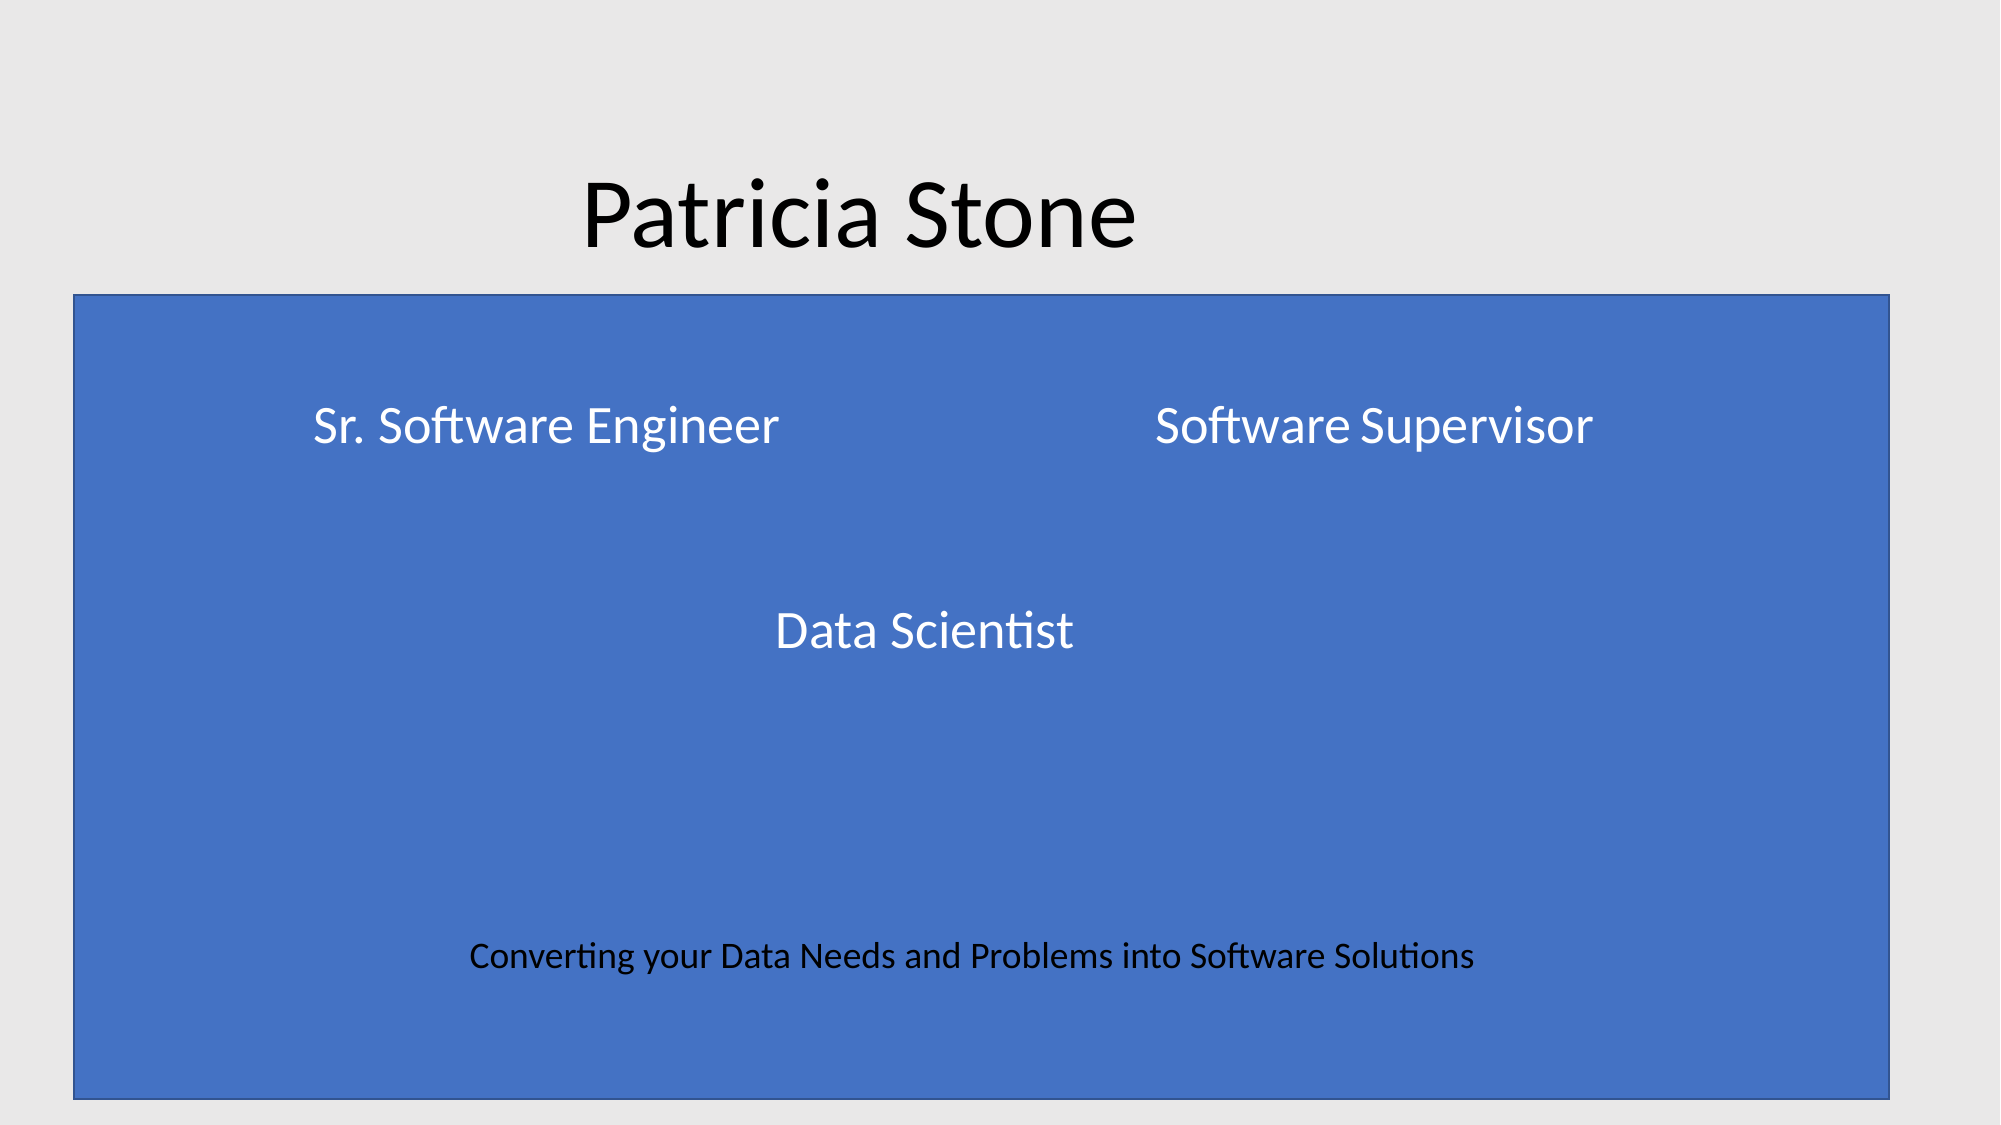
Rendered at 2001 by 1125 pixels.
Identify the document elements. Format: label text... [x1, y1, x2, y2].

text_box Data Scientist [748, 587, 1179, 667]
text_box Patricia Stone [409, 140, 1376, 275]
text_box Converting your Data Needs and Problems into Software Solutions [454, 924, 1527, 984]
text_box Software Supervisor [1131, 381, 1643, 462]
text_box Sr. Software Engineer [286, 381, 798, 462]
text_box [73, 294, 1890, 1100]
